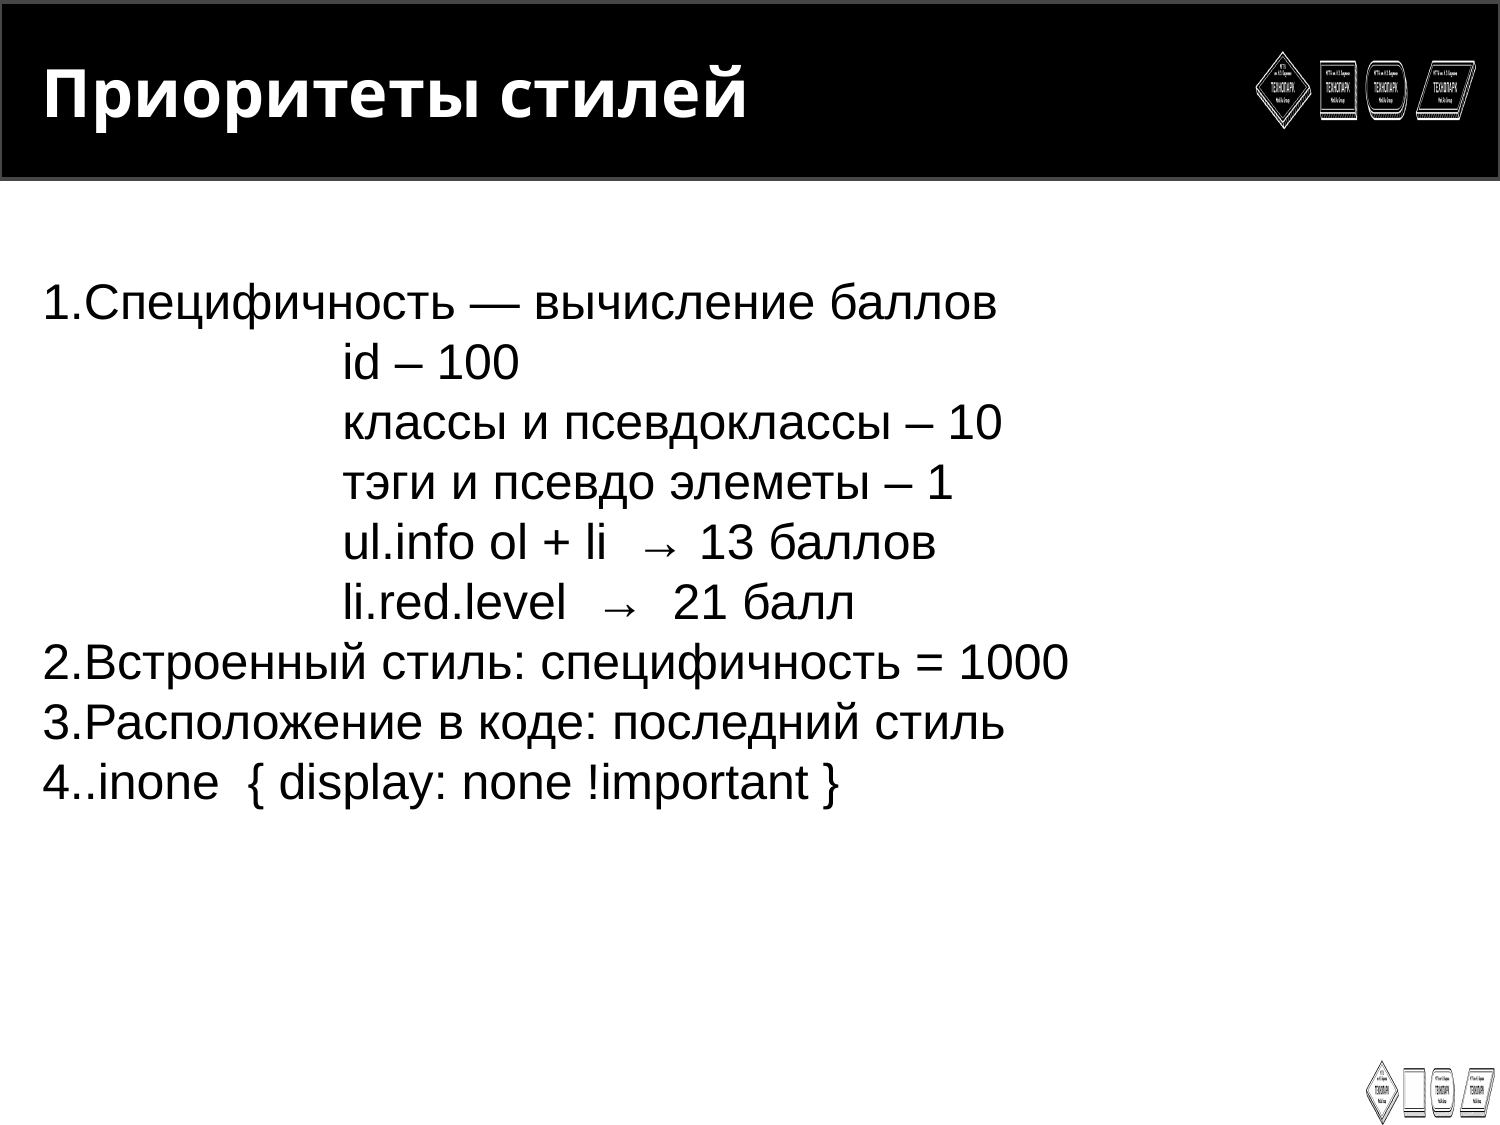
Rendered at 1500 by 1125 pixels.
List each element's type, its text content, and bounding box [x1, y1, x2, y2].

picture [1366, 1060, 1495, 1125]
picture [1250, 19, 1492, 161]
text_box Специфичность ― вычисление баллов id – 100 классы и псевдоклассы – 10 тэги и псевдо элеметы – 1 ul.info ol + li → 13 баллов li.red.level → 21 балл Встроенный стиль: специфичность = 1000 Расположение в коде: последний стиль .inone { display: none !important } [27, 262, 1439, 1035]
text_box Приоритеты стилей [26, 15, 1250, 166]
